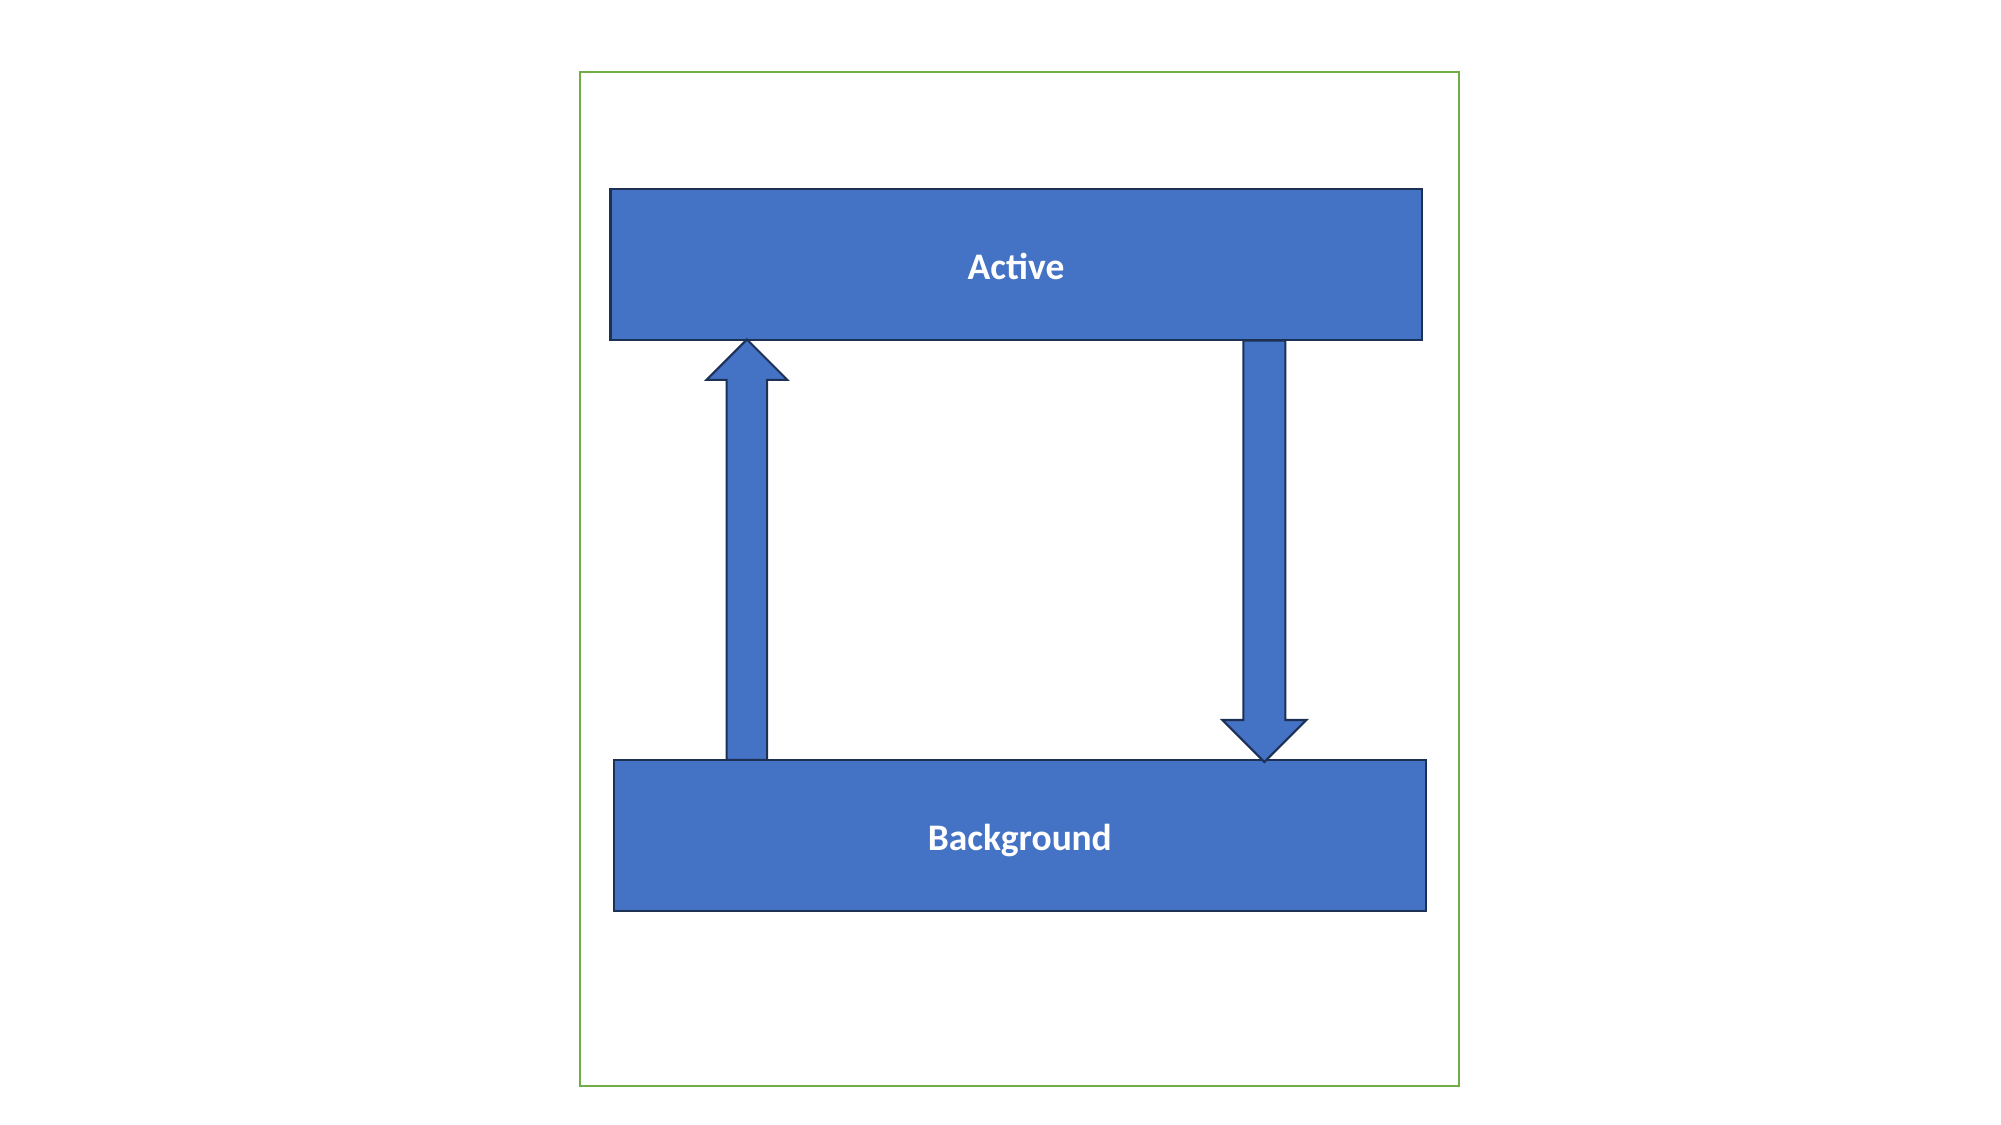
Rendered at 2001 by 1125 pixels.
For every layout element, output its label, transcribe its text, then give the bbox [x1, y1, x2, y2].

text_box Active [609, 188, 1423, 341]
text_box Background [613, 759, 1427, 912]
text_box [579, 71, 1460, 1087]
text_box [703, 337, 790, 761]
text_box [1219, 339, 1309, 764]
